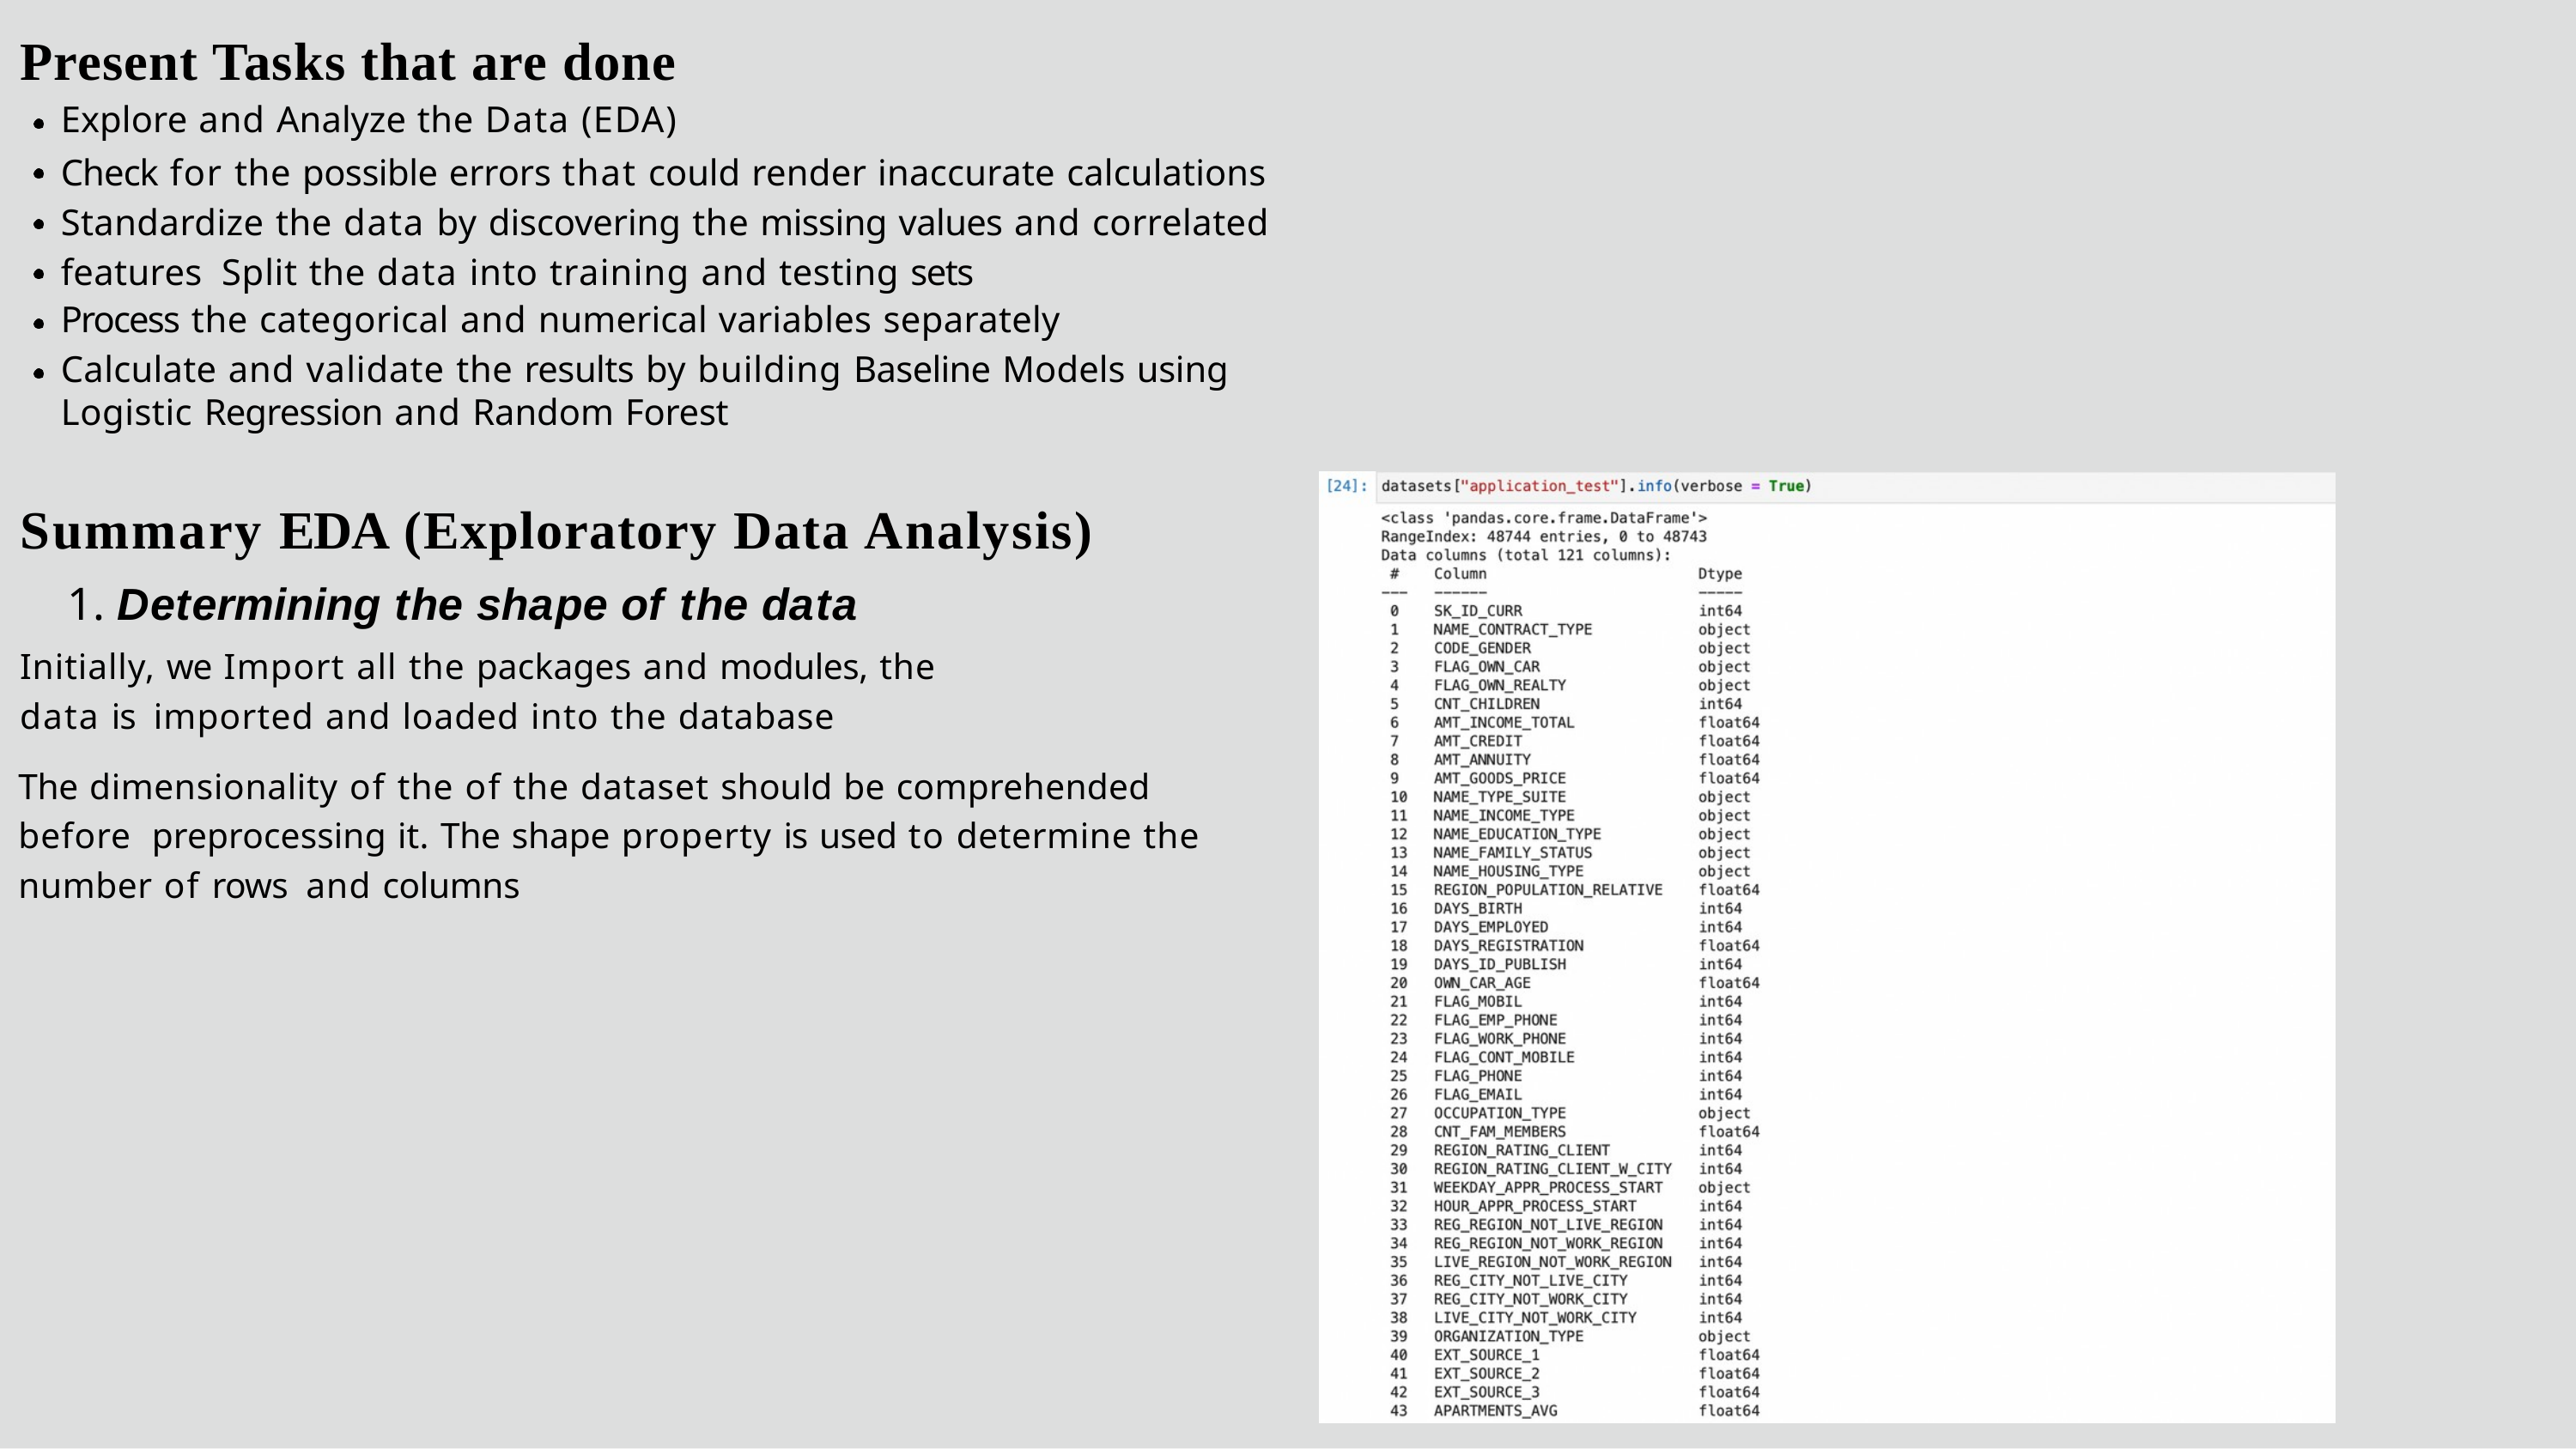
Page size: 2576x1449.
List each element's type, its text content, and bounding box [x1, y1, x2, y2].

picture [33, 118, 44, 129]
picture [33, 218, 44, 229]
picture [1319, 471, 2336, 1423]
title Present Tasks that are done [18, 24, 721, 88]
picture [33, 368, 44, 379]
picture [33, 318, 44, 329]
picture [33, 168, 44, 179]
picture [33, 269, 44, 279]
text_box Explore and Analyze the Data (EDA) Check for the possible errors that could render inaccurate calculations Standardize the data by discovering the missing values and correlated features Split the data into training and testing sets Process the categorical and numerical variables separately Calculate and validate the results by building Baseline Models using Logistic Regression and Random Forest Summary EDA (Exploratory Data Analysis) 1. Determining the shape of the data Initially, we Import all the packages and modules, the data is imported and loaded into the database The dimensionality of the of the dataset should be comprehended before preprocessing it. The shape property is used to determine the number of rows and columns [16, 88, 1822, 906]
